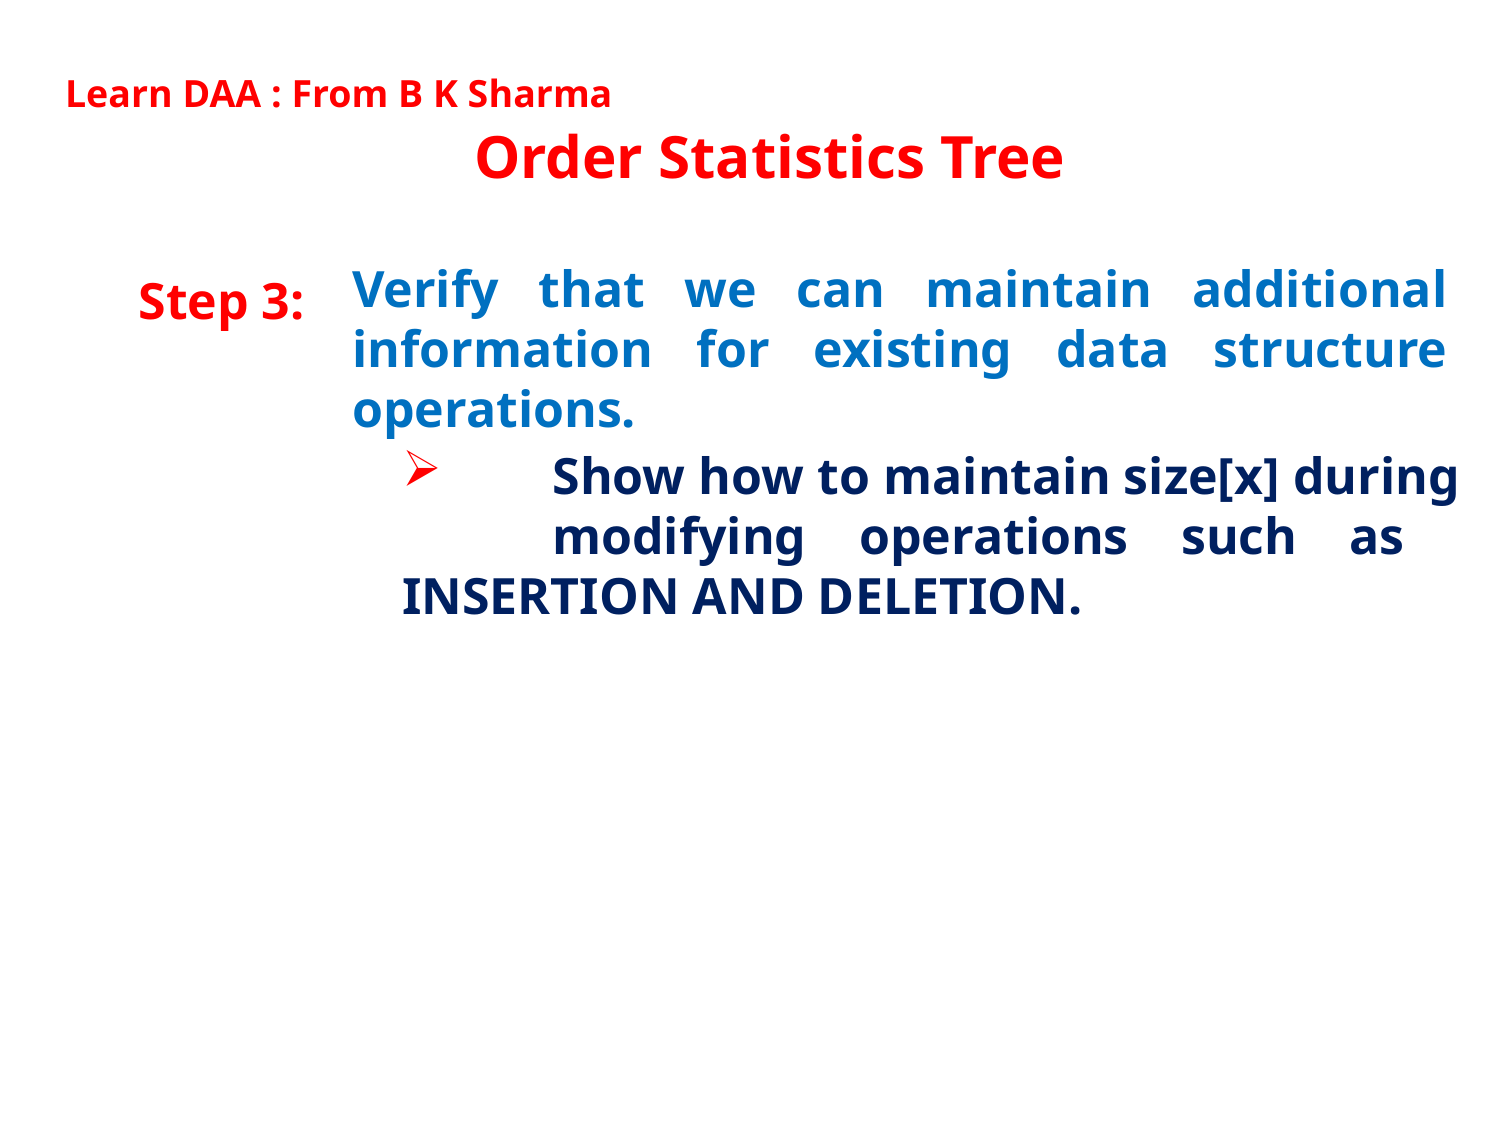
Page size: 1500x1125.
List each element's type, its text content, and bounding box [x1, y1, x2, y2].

text_box Learn DAA : From B K Sharma [50, 62, 628, 123]
text_box Show how to maintain size[x] during modifying operations such as INSERTION AND DELETION. [387, 437, 1475, 633]
text_box Verify that we can maintain additional information for existing data structure operations. [337, 249, 1463, 445]
text_box Step 3: [123, 262, 320, 338]
text_box Order Statistics Tree [459, 112, 1081, 198]
